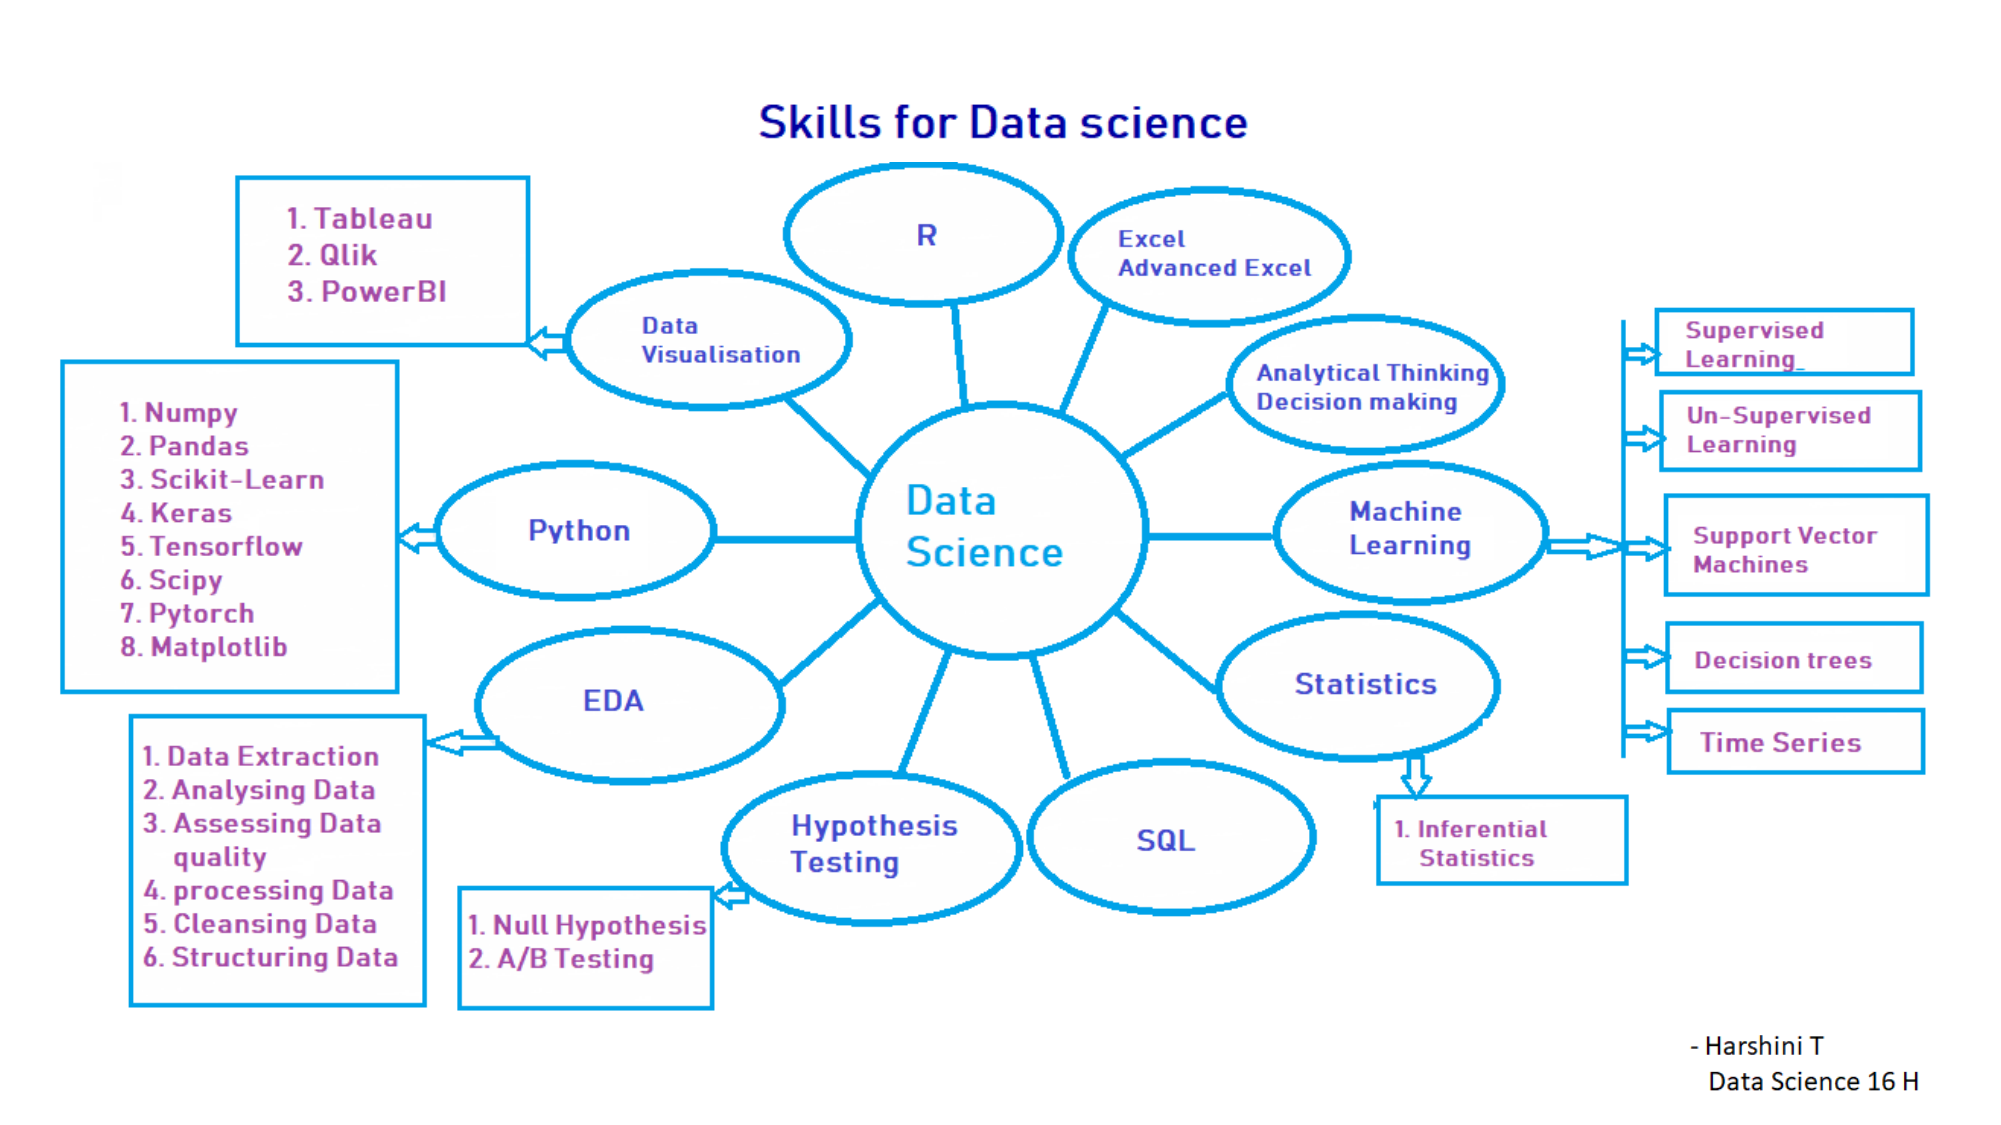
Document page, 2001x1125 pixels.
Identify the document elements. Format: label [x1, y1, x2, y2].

picture [24, 65, 1947, 1099]
